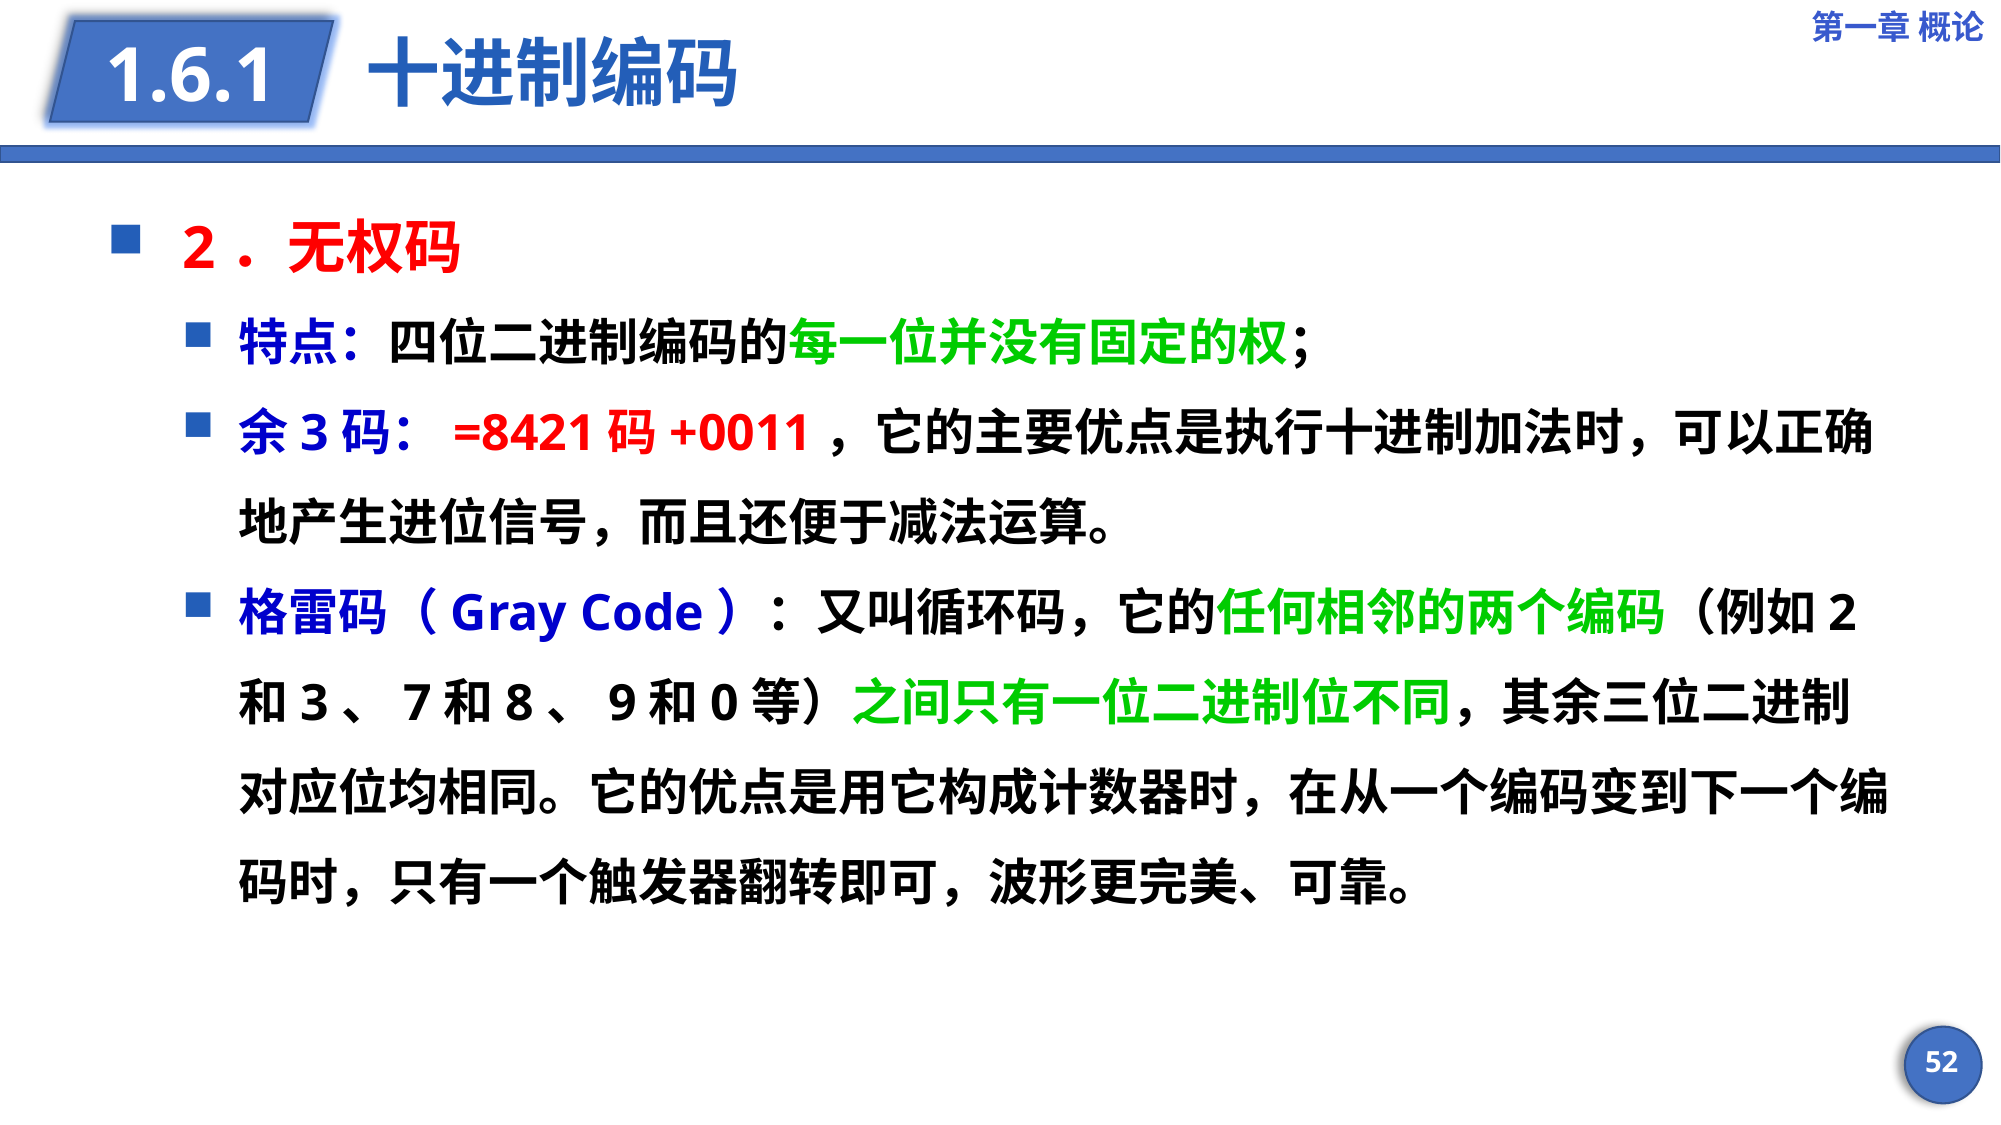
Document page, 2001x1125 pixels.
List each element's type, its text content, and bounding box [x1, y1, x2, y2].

slide_number 52 [1895, 1033, 1989, 1094]
footer 第一章 概论 [1703, 0, 2000, 60]
title 十进制编码 [350, 16, 795, 137]
text_box 1.6.1 [48, 20, 335, 123]
text_box 2．无权码 特点：四位二进制编码的每一位并没有固定的权； 余3码：=8421码+0011，它的主要优点是执行十进制加法时，可以正确地产生进位信号，而且还便于减法运算。 格雷码（Gray Code）：又叫循环码，它的任何相邻的两个编码（例如2和3、7和8、9和0等）之间只有一位二进制位不同，其余三位二进制对应位均相同。它的优点是用它构成计数器时，在从一个编码变到下一个编码时，只有一个触发器翻转即可，波形更完美、可靠。 [92, 168, 1911, 1008]
